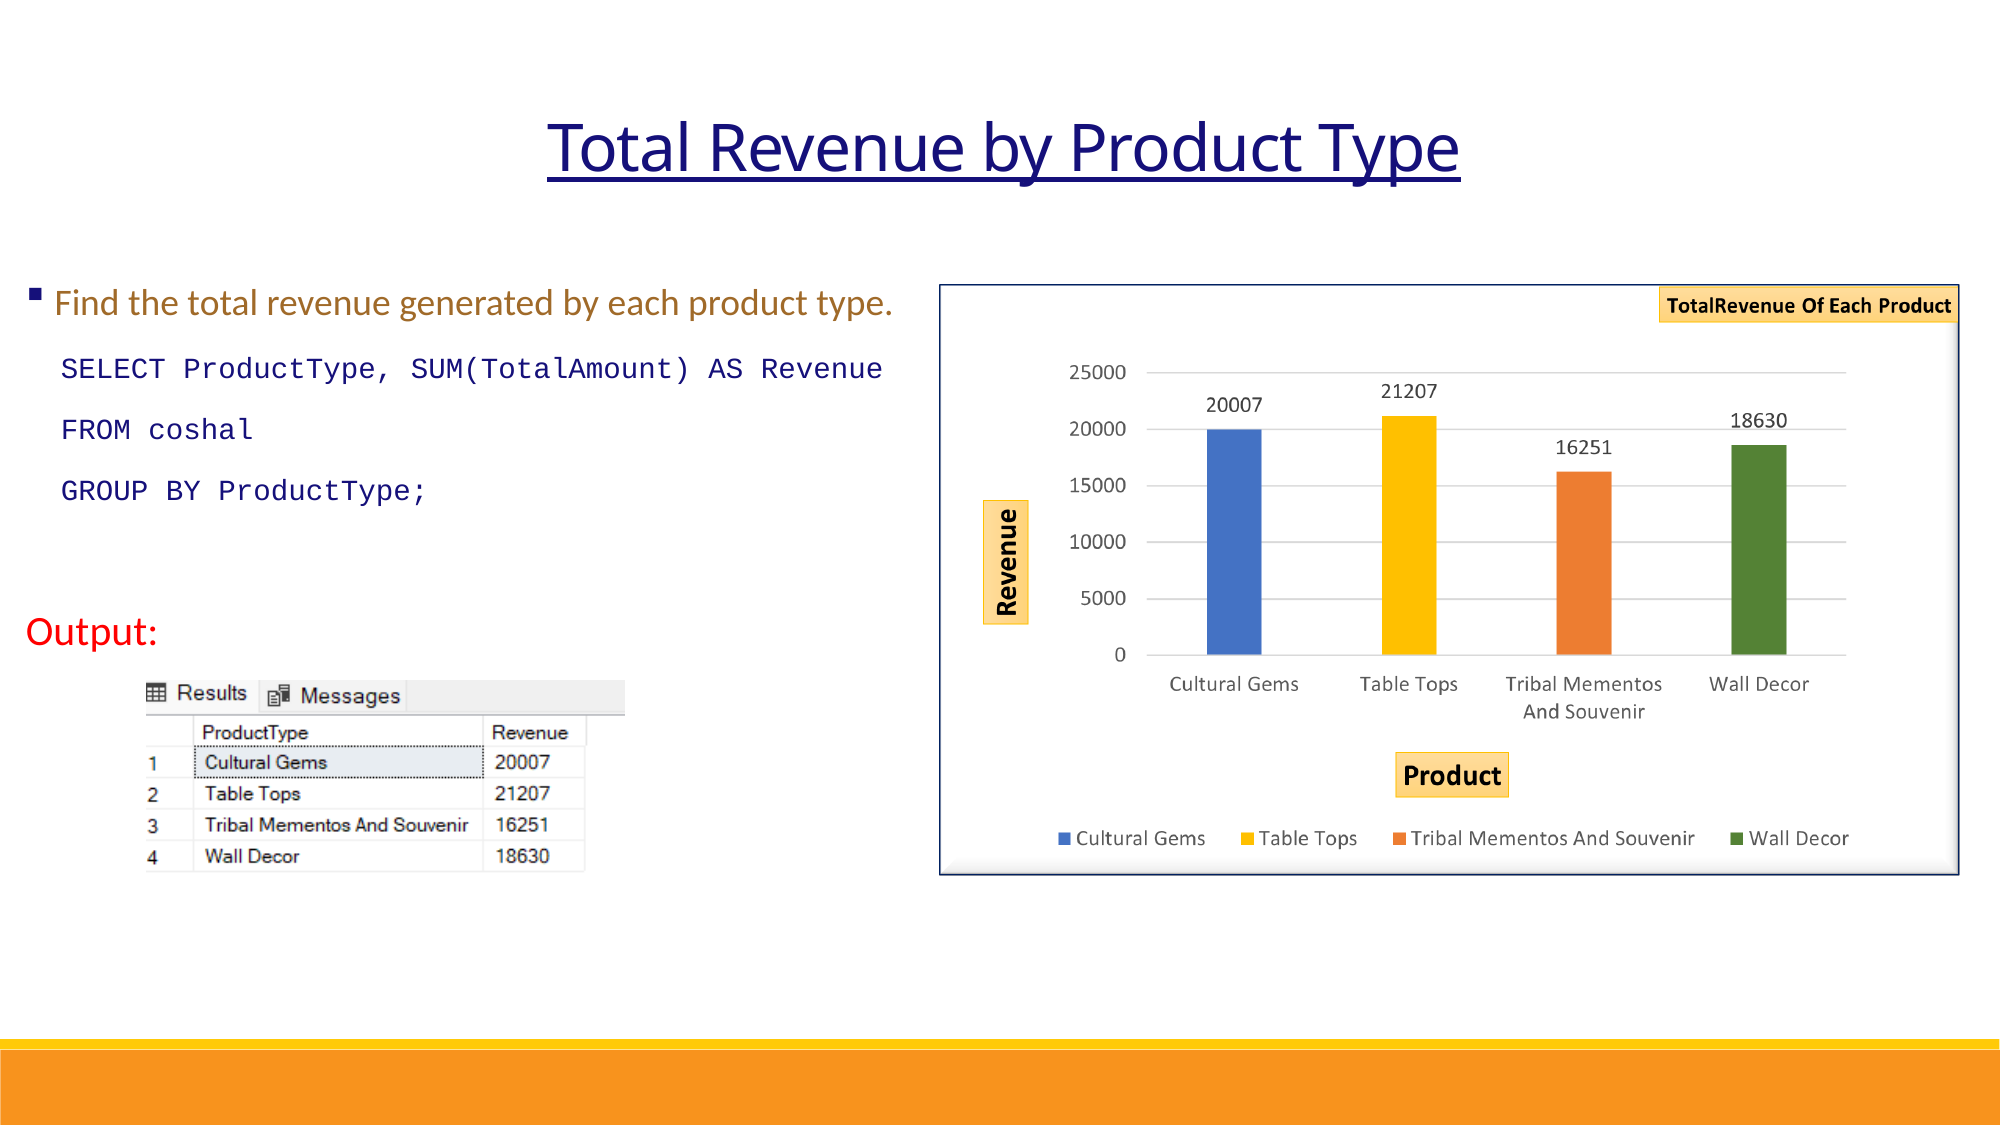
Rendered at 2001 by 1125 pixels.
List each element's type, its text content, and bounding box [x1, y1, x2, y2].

picture [146, 679, 626, 933]
list Find the total revenue generated by each product type. SELECT ProductType, SUM(TotalAmount) AS Revenue FROM coshal GROUP BY ProductType; Output: [25, 272, 1676, 933]
picture [938, 283, 1961, 876]
title Total Revenue by Product Type [532, 70, 1561, 193]
